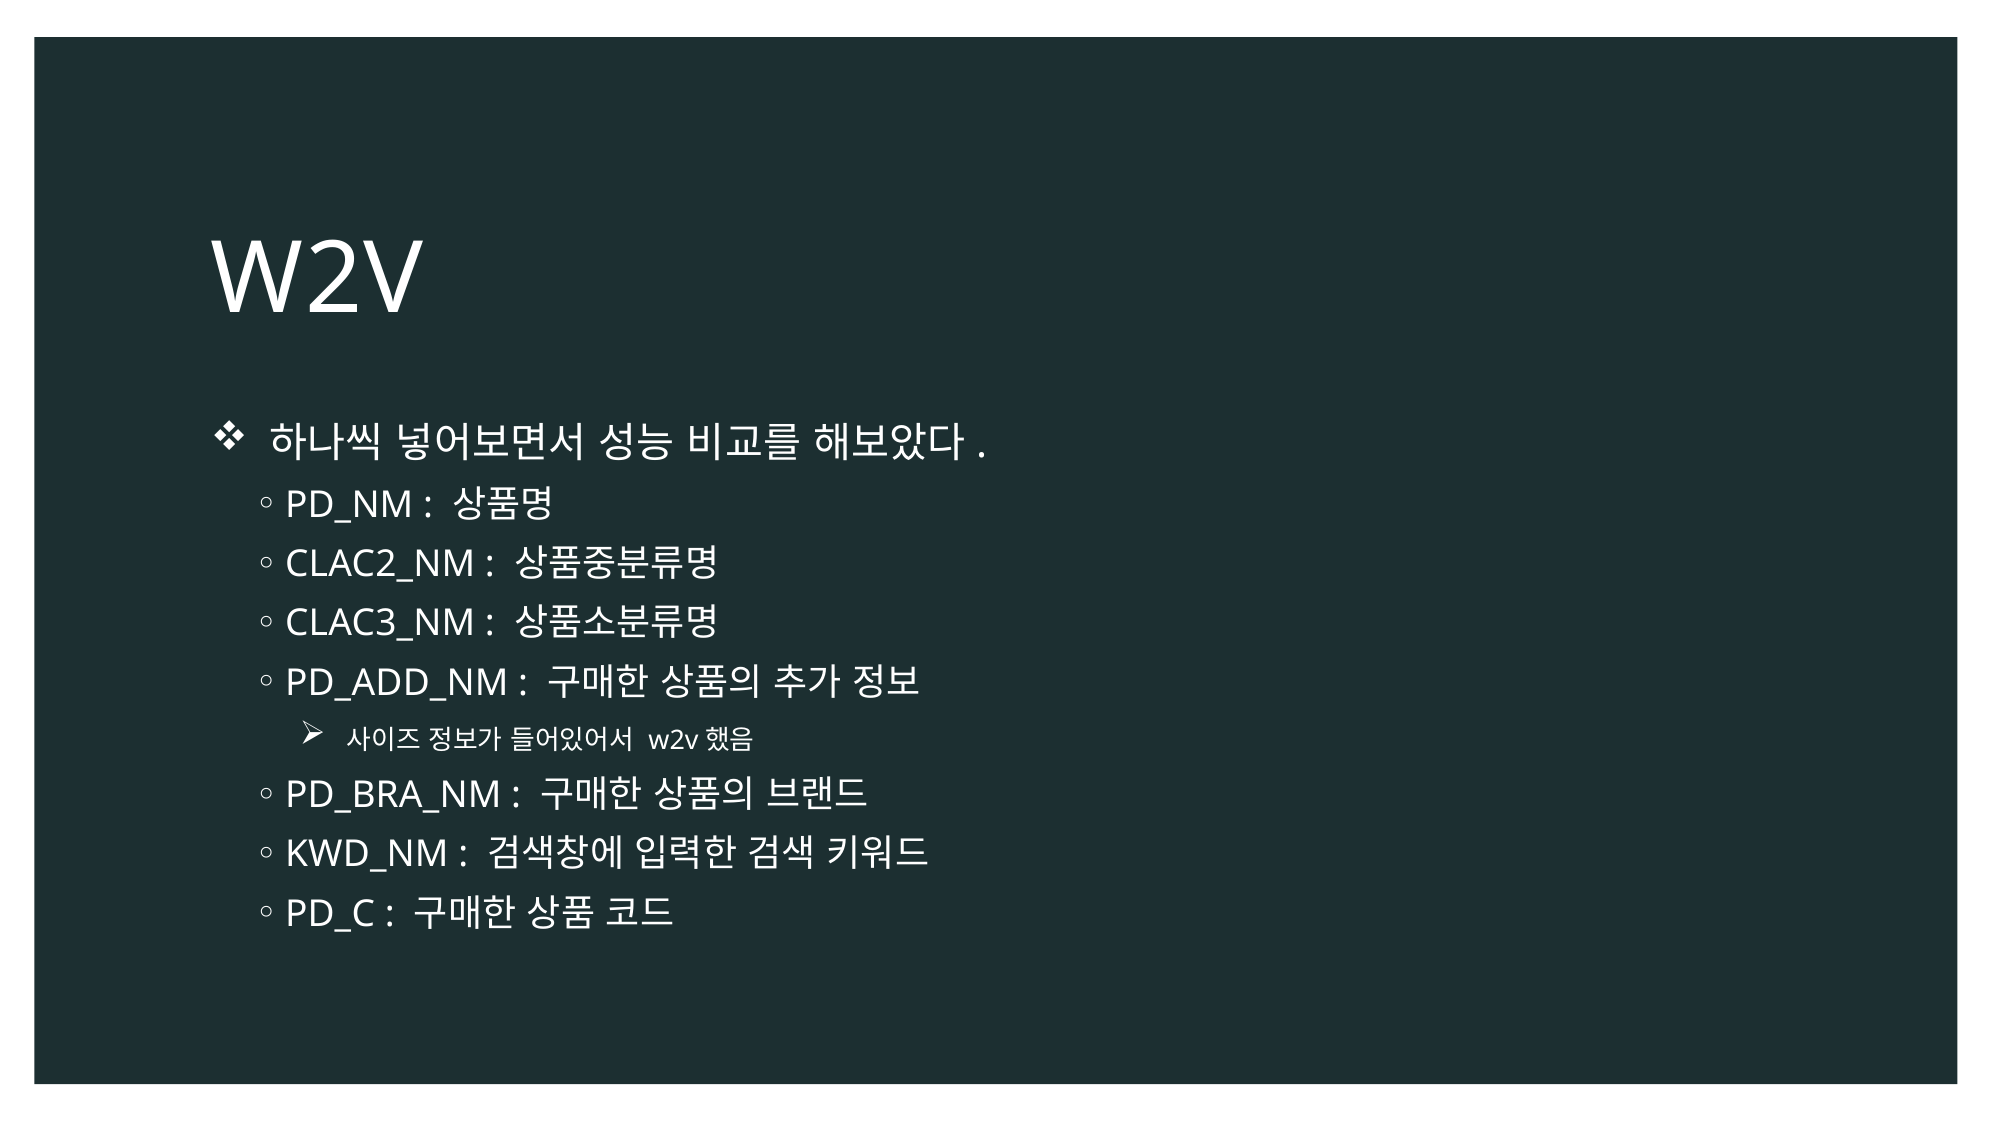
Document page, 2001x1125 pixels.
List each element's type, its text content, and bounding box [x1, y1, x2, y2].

text_box [0, 0, 2000, 1125]
title W2V [192, 142, 1800, 393]
list 하나씩 넣어보면서 성능 비교를 해보았다. PD_NM : 상품명 CLAC2_NM : 상품중분류명 CLAC3_NM : 상품소분류명 PD_ADD_NM : 구매한 상품의 추가 정보 사이즈 정보가 들어있어서 w2v했음 PD_BRA_NM : 구매한 상품의 브랜드 KWD_NM : 검색창에 입력한 검색 키워드 PD_C : 구매한 상품 코드 [192, 393, 1800, 953]
text_box [34, 37, 1958, 1085]
